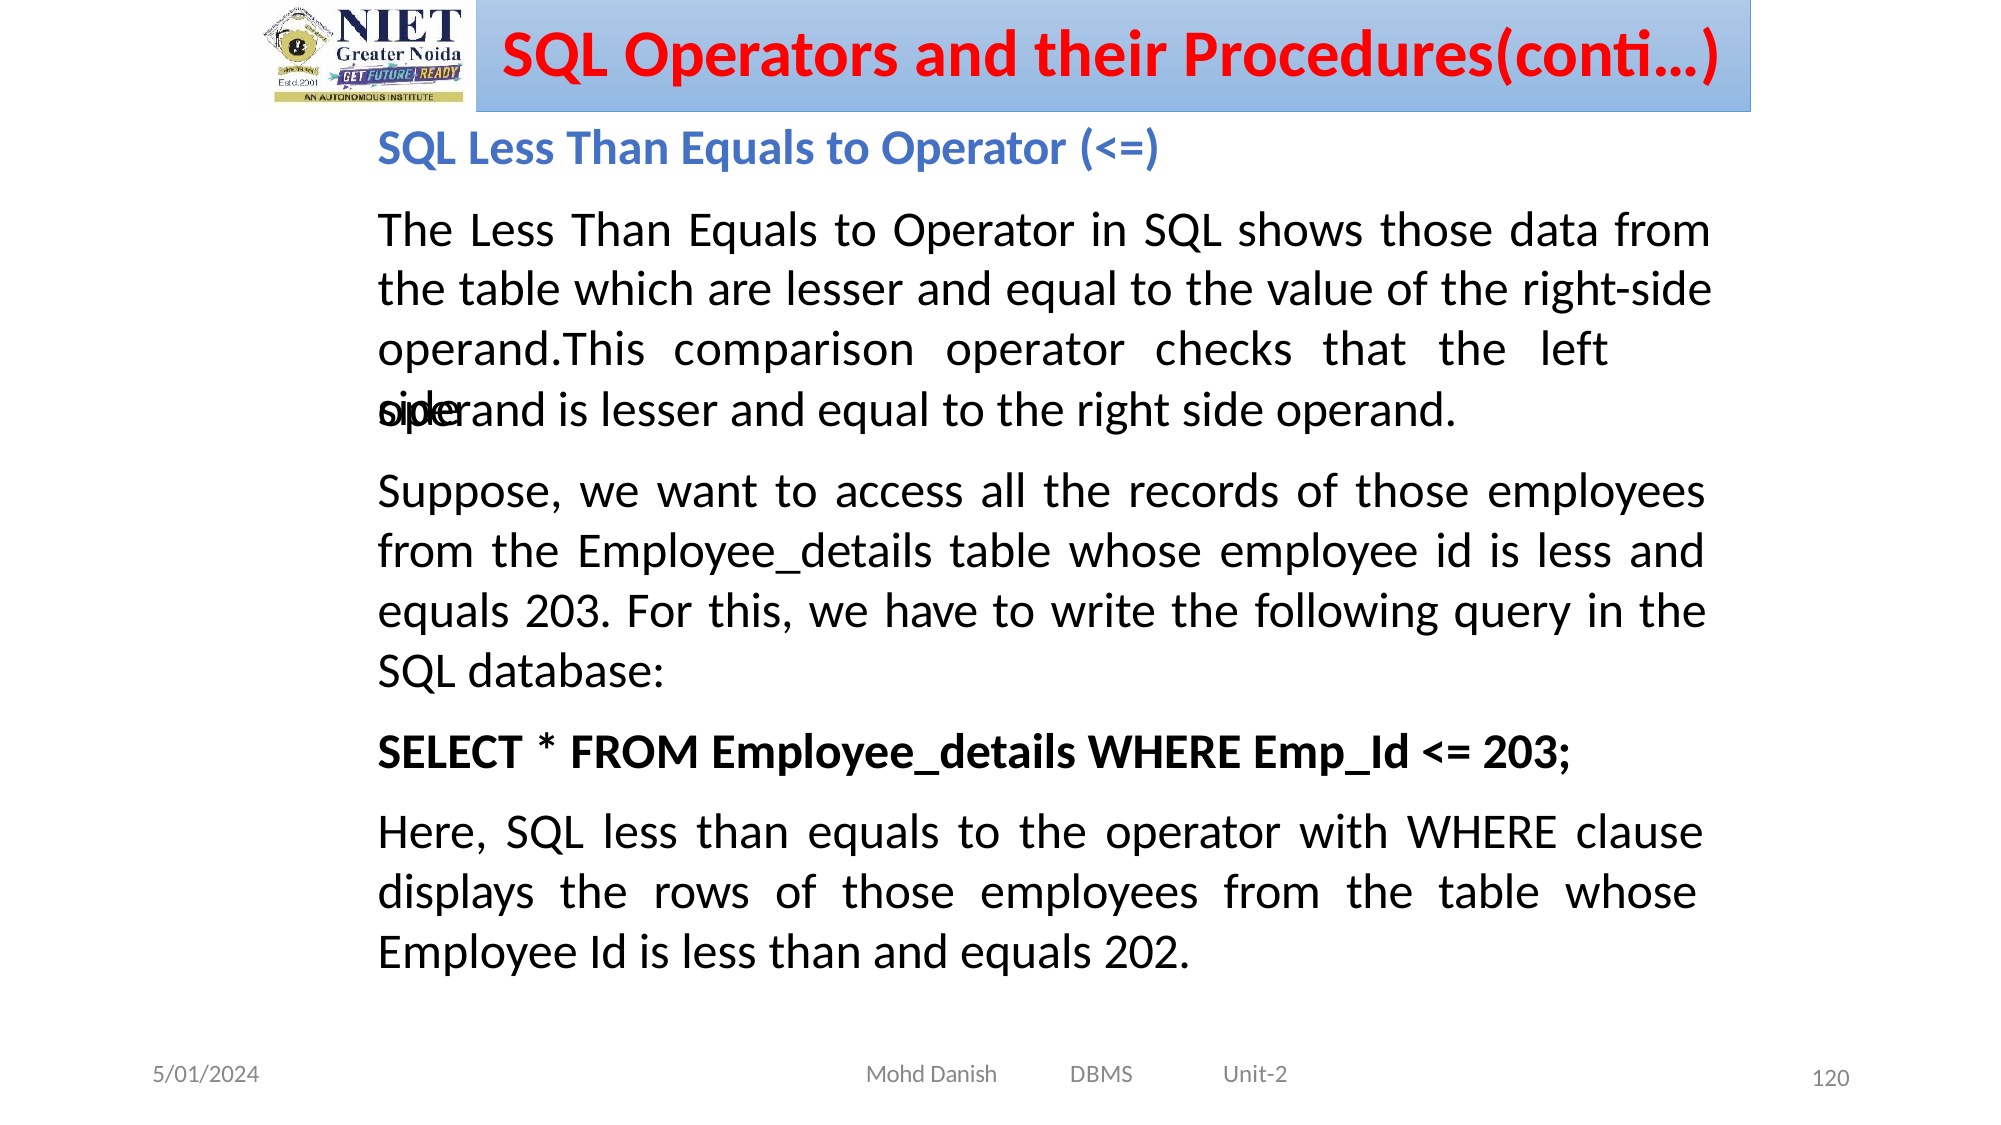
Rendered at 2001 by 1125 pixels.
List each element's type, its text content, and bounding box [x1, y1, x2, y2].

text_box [478, 0, 1752, 113]
text_box operand.This comparison operator checks that the left side [375, 312, 1723, 352]
footer 5/01/2024 [150, 1061, 262, 1125]
text_box SQL Less Than Equals to Operator (<=) The Less Than Equals to Operator in SQL shows those data from the table which are lesser and equal to the value of the right-side [375, 120, 1723, 312]
picture [249, 0, 477, 112]
text_box Mohd Danish [863, 1061, 1008, 1088]
title SQL Operators and their Procedures(conti…) [500, 122, 1728, 198]
text_box operand is lesser and equal to the right side operand. Suppose, we want to access all the records of those employees from the Employee_details table whose employee id is less and equals 203. For this, we have to write the following query in the SQL database: SELECT * FROM Employee_details WHERE Emp_Id <= 203; Here, SQL less than equals to the operator with WHERE clause displays the rows of those employees from the table whose Employee Id is less than and equals 202. [375, 352, 1723, 979]
slide_number 120 [1805, 1061, 1856, 1125]
slide_number DBMS [1068, 1061, 1134, 1125]
text_box Unit-2 [1221, 1061, 1289, 1088]
